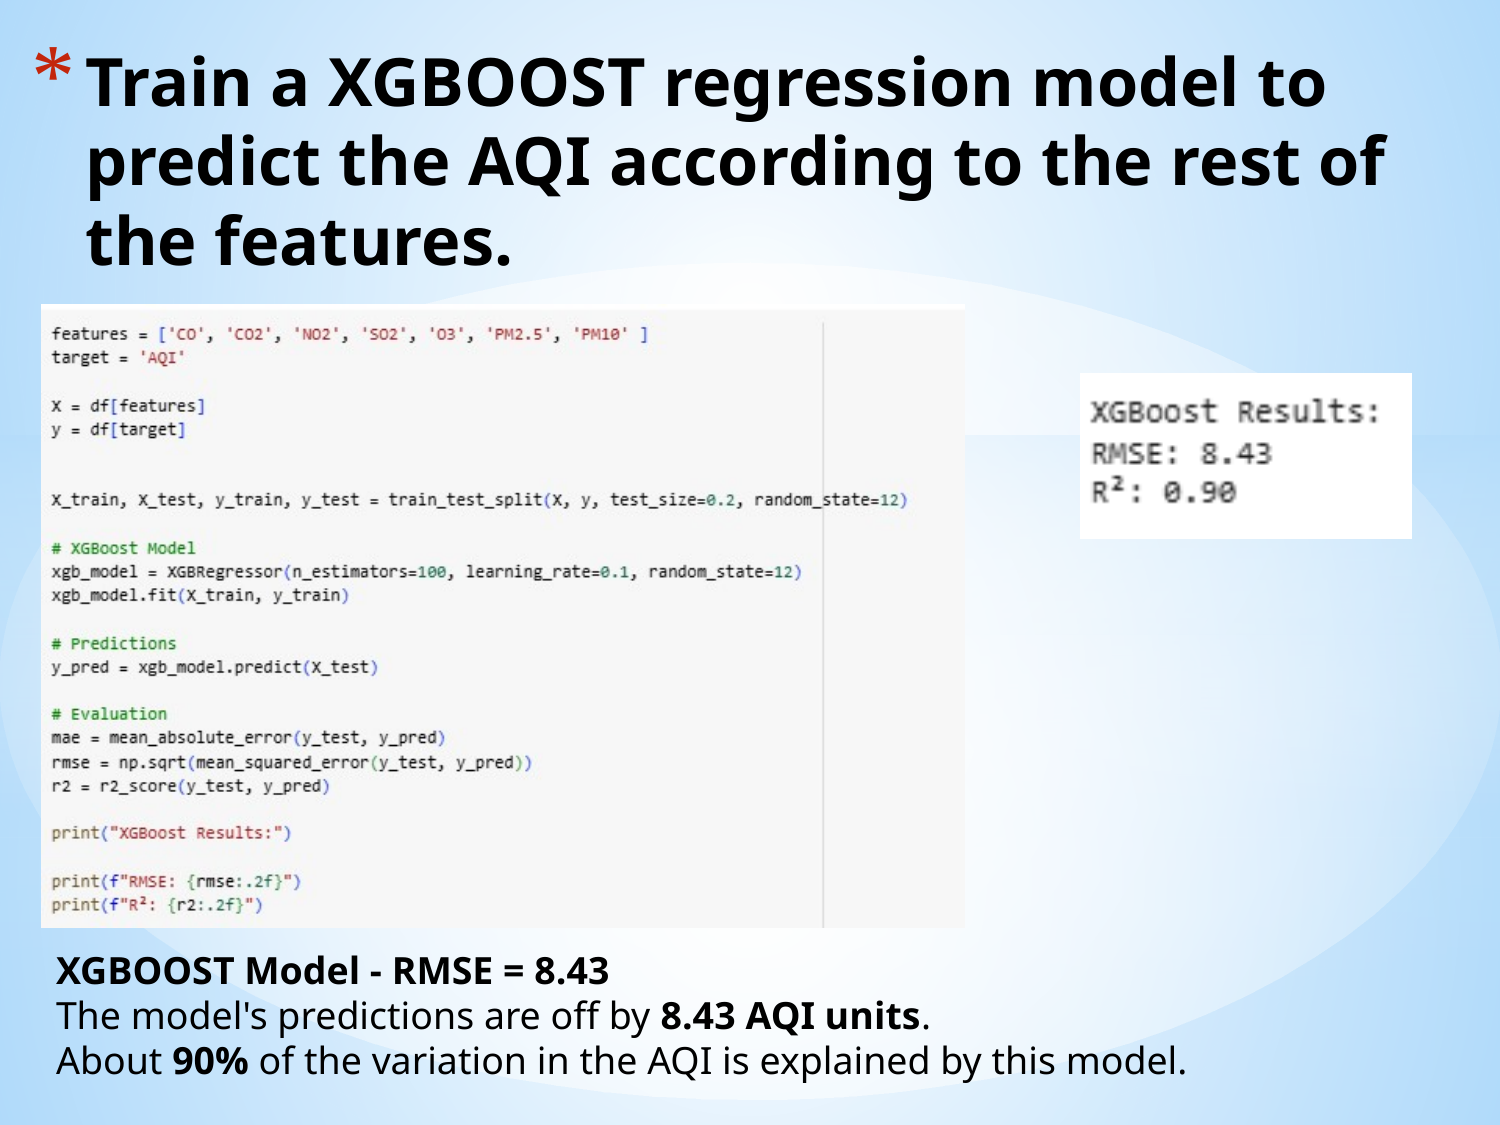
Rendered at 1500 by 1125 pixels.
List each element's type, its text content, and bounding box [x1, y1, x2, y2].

title Train a XGBOOST regression model to predict the AQI according to the rest of the features. [17, 0, 1465, 287]
picture [41, 303, 965, 928]
text_box XGBOOST Model - RMSE = 8.43 The model's predictions are off by 8.43 AQI units. About 90% of the variation in the AQI is explained by this model. [41, 939, 1341, 1090]
picture [1080, 373, 1412, 540]
